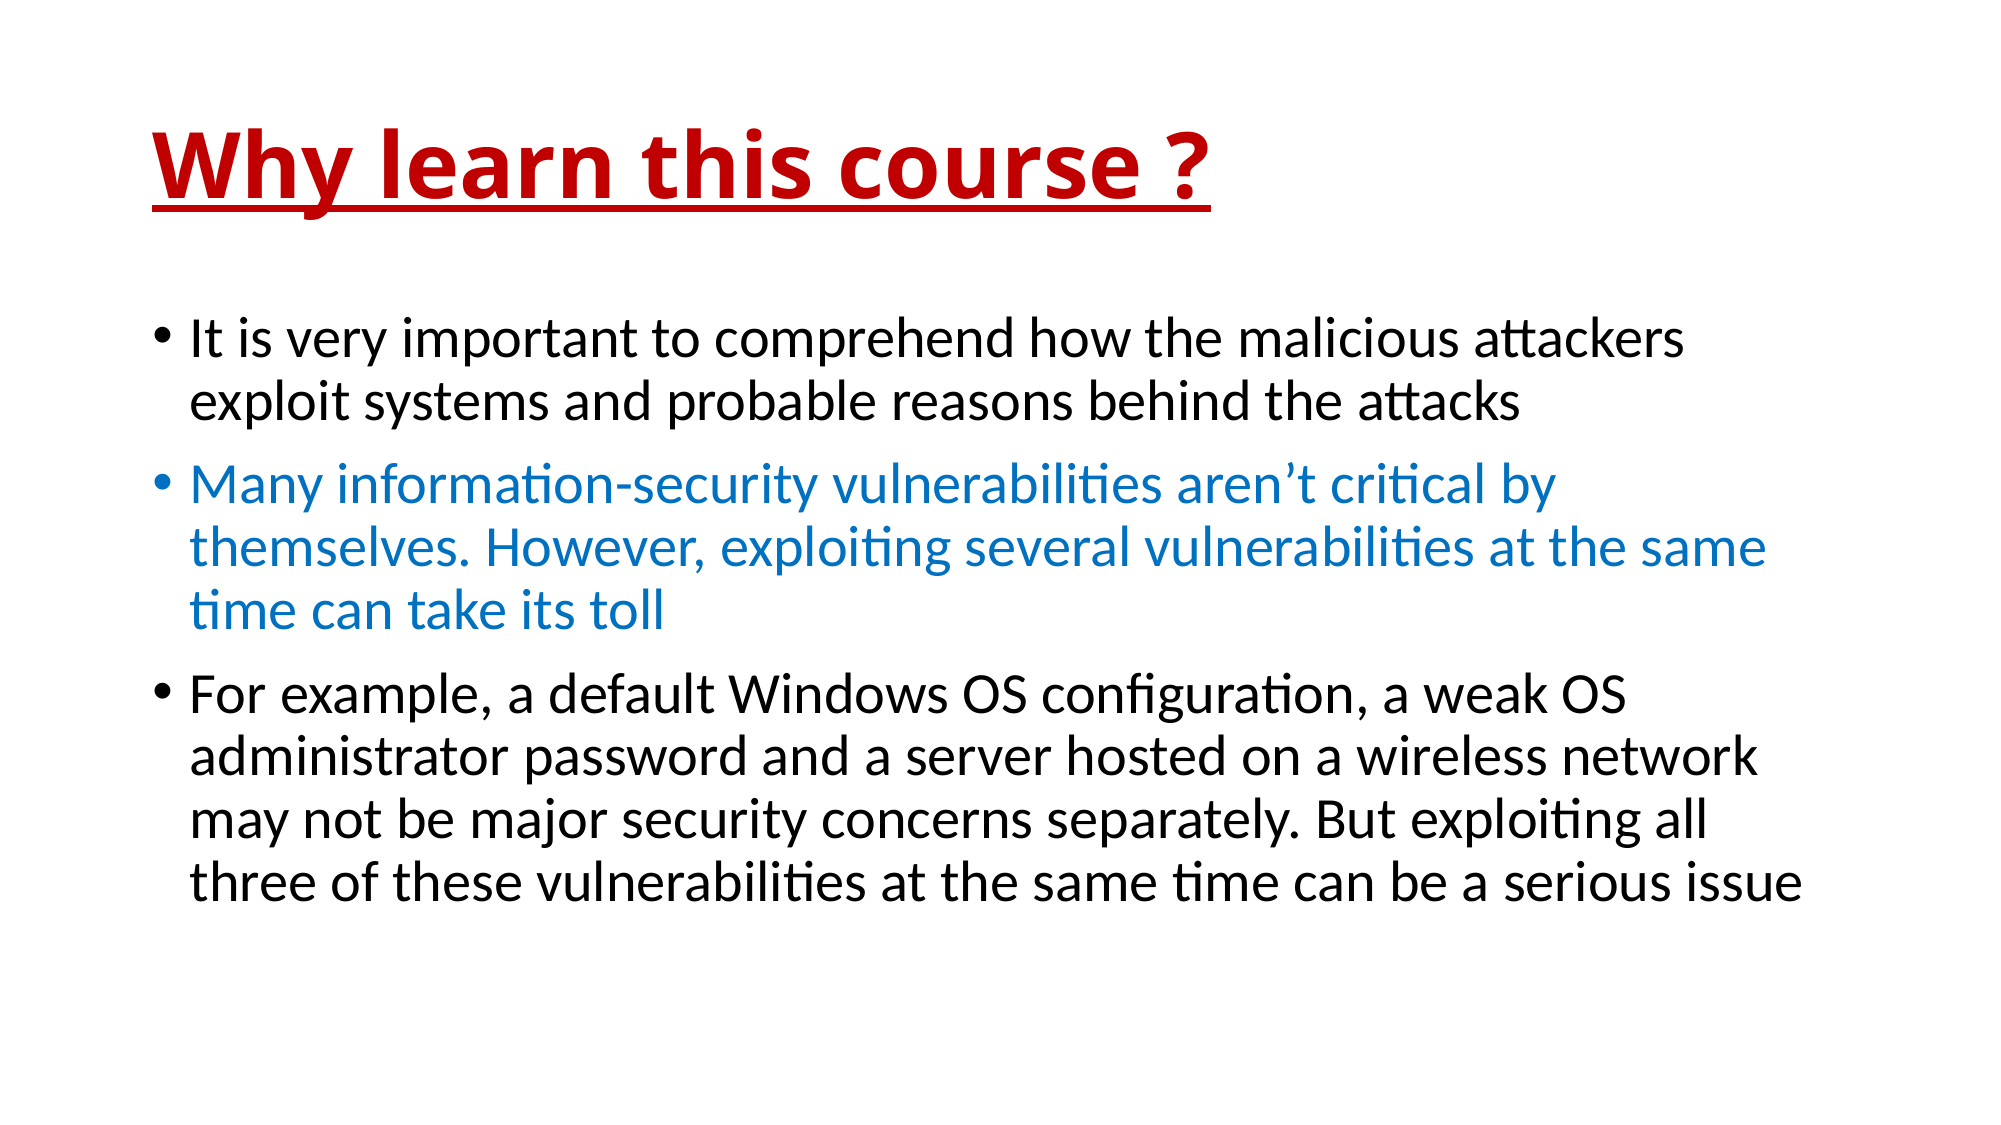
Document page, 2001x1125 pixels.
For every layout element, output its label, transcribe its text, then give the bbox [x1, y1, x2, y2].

title Why learn this course ? [137, 59, 1863, 278]
list It is very important to comprehend how the malicious attackers exploit systems and probable reasons behind the attacks Many information-security vulnerabilities aren’t critical by themselves. However, exploiting several vulnerabilities at the same time can take its toll For example, a default Windows OS configuration, a weak OS administrator password and a server hosted on a wireless network may not be major security concerns separately. But exploiting all three of these vulnerabilities at the same time can be a serious issue [137, 299, 1863, 1014]
